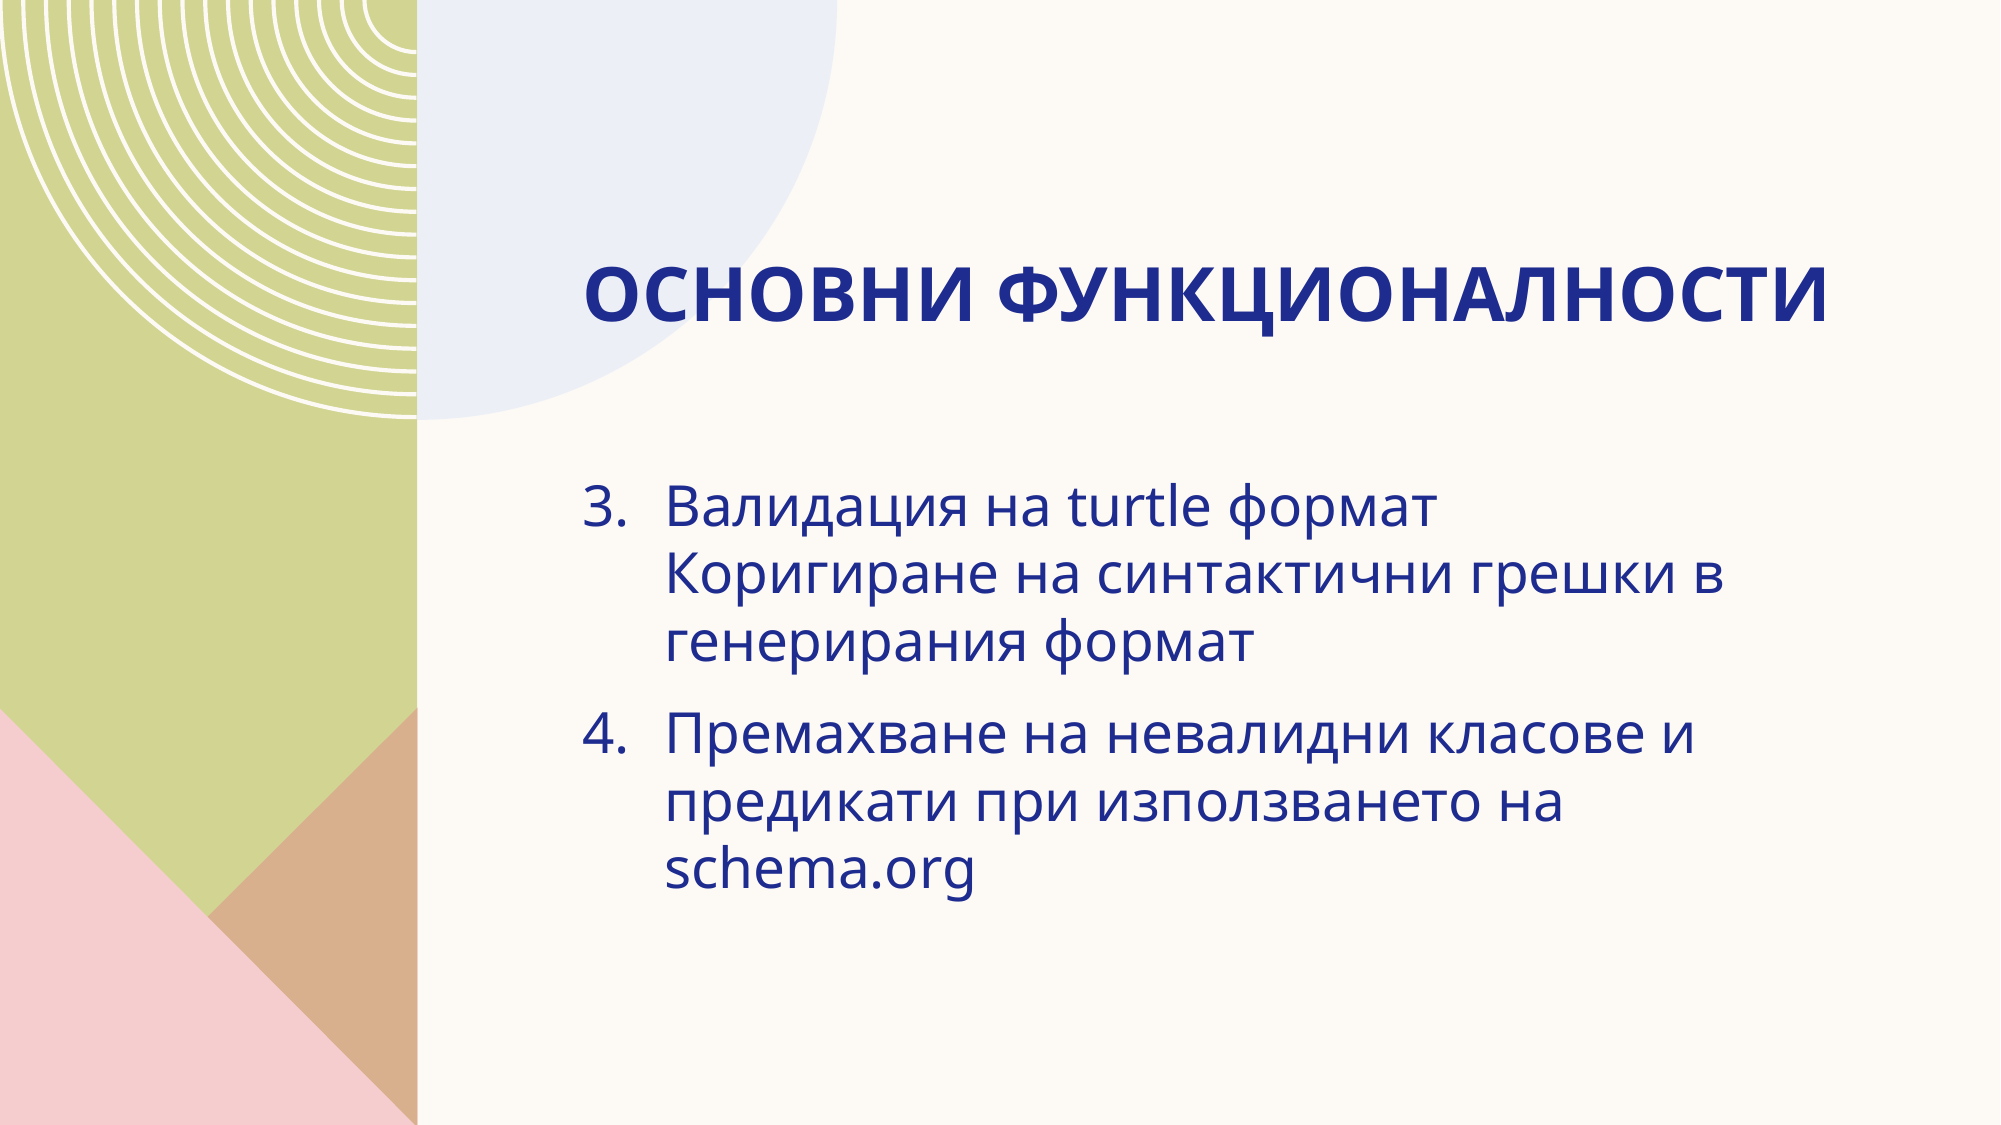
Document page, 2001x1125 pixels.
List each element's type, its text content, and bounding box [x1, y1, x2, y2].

list Валидация на turtle формат Коригиране на синтактични грешки в генерирания формат Премахване на невалидни класове и предикати при използването на schema.org [567, 469, 1875, 904]
title Основни Функционалности [567, 173, 1875, 337]
